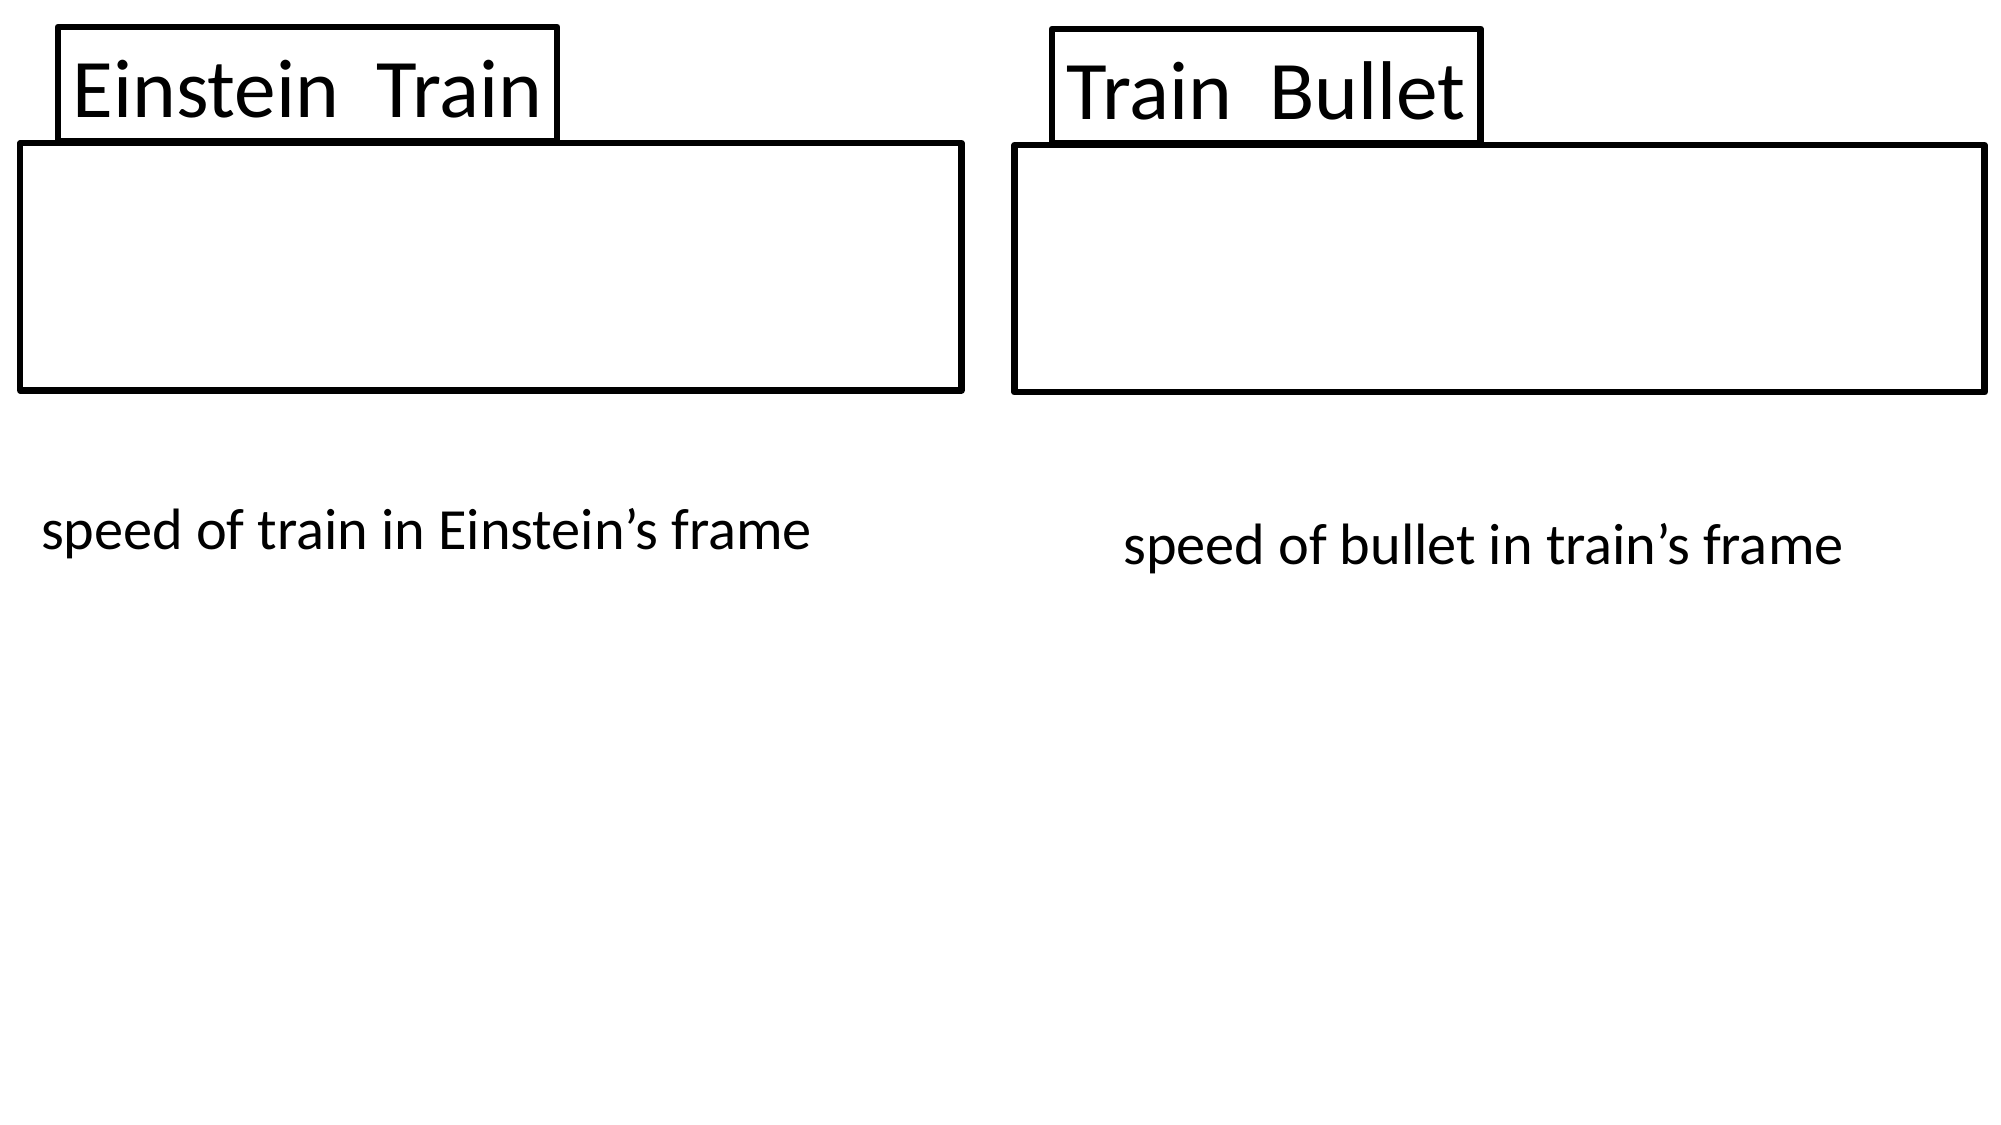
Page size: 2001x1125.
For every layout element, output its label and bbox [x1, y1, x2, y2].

text_box [1014, 28, 1985, 393]
text_box [20, 26, 962, 391]
